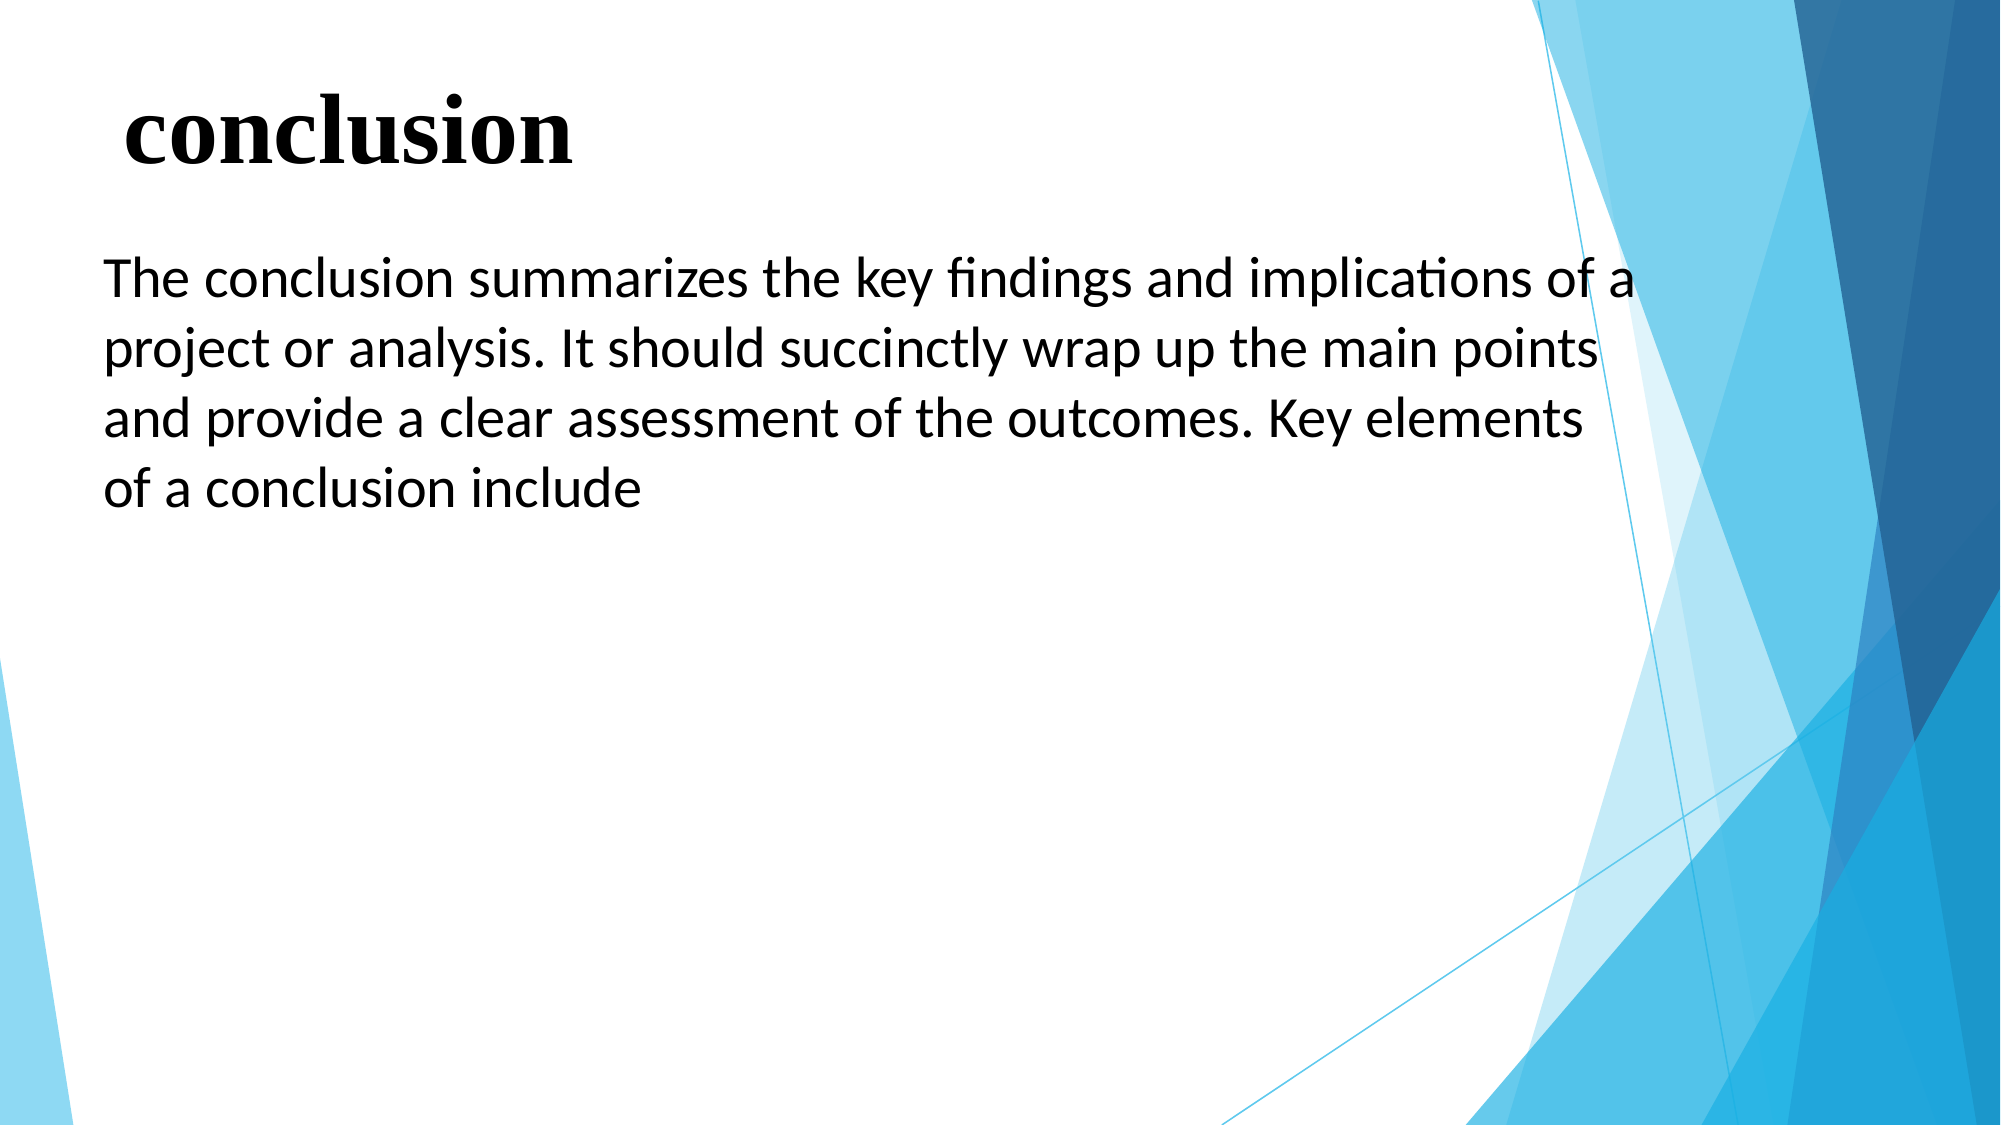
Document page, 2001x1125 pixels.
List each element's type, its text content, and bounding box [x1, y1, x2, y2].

text_box The conclusion summarizes the key findings and implications of a project or analysis. It should succinctly wrap up the main points and provide a clear assessment of the outcomes. Key elements of a conclusion include [88, 231, 1654, 527]
title conclusion [123, 63, 1877, 172]
